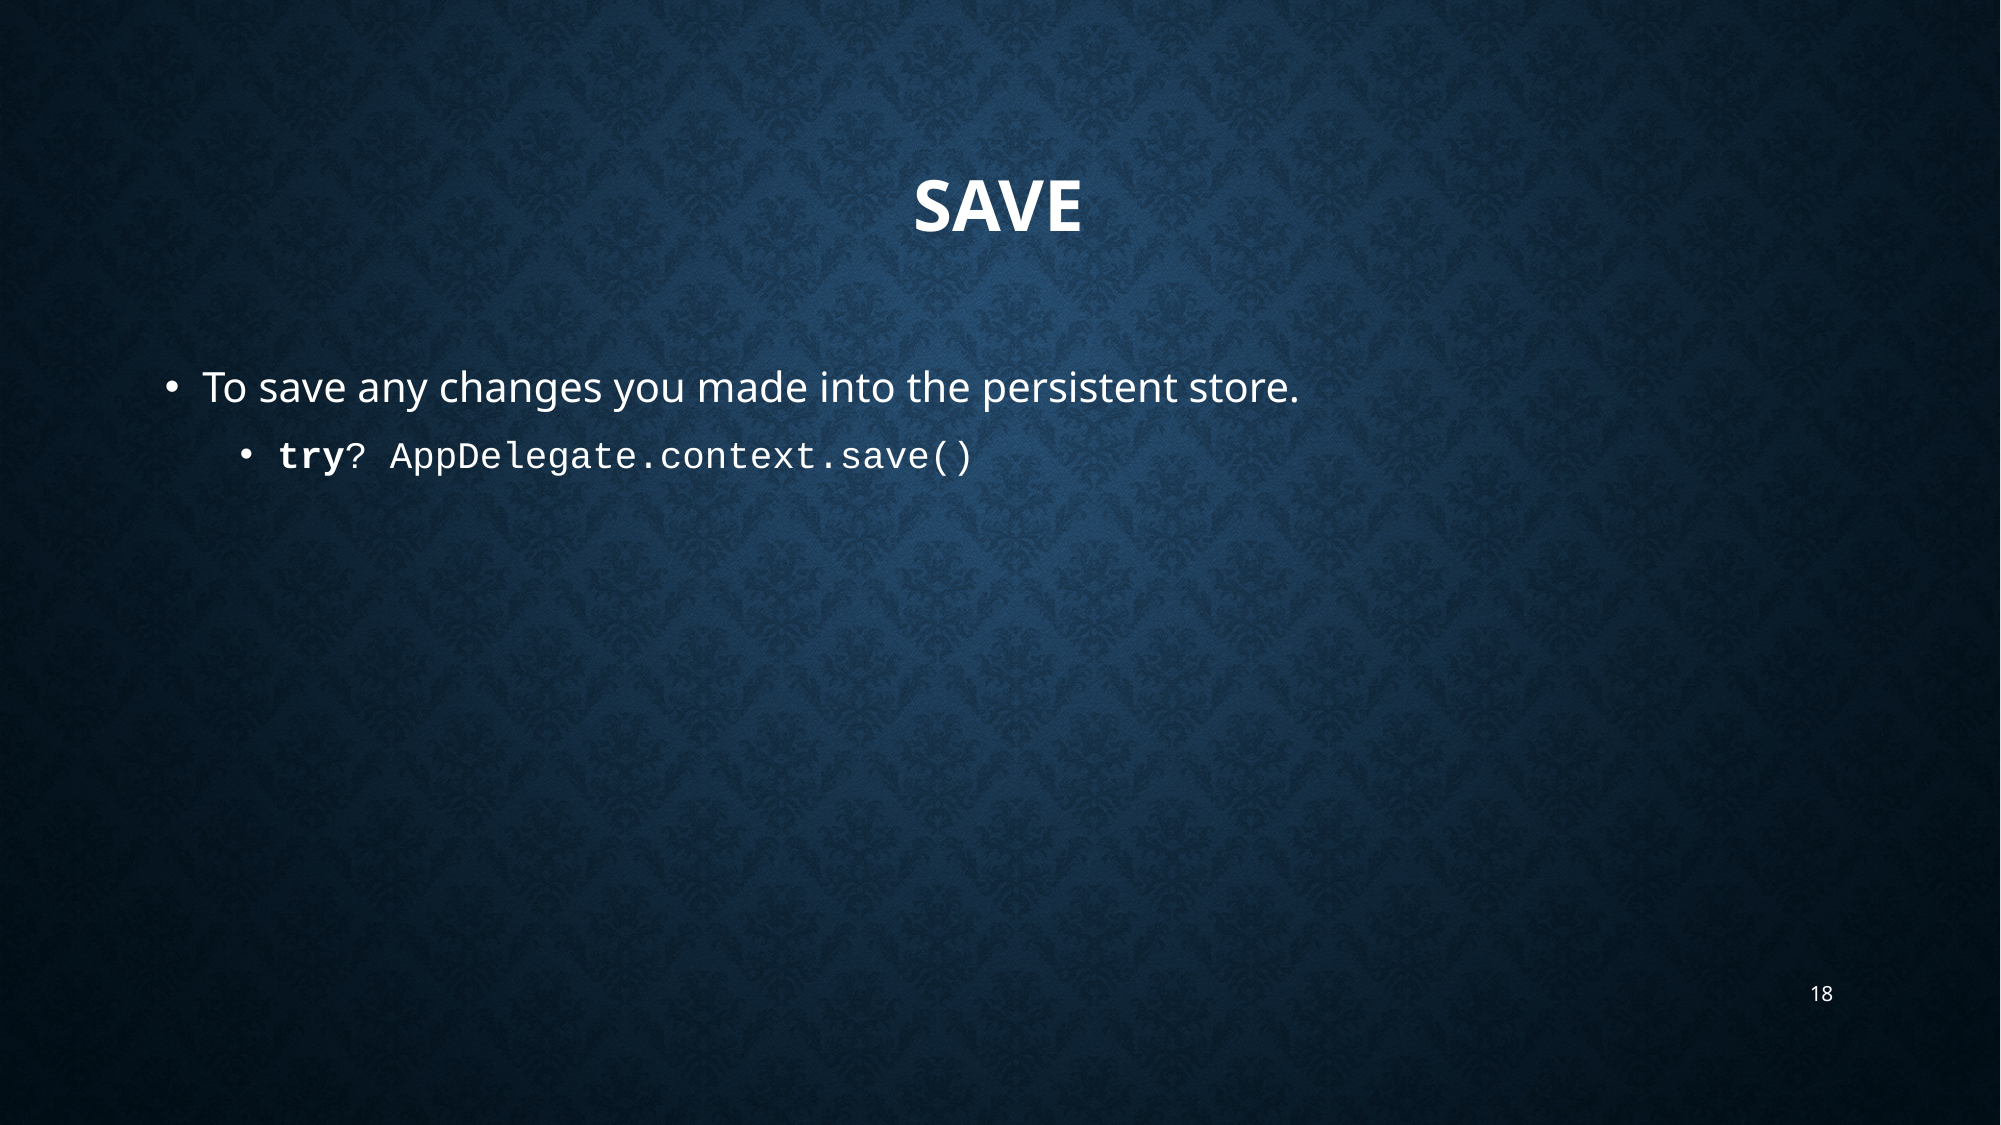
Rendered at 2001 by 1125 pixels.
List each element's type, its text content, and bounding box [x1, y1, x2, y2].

list To save any changes you made into the persistent store. try? AppDelegate.context.save() [149, 343, 1849, 950]
title Save [149, 99, 1849, 318]
slide_number 18 [1724, 965, 1849, 1025]
